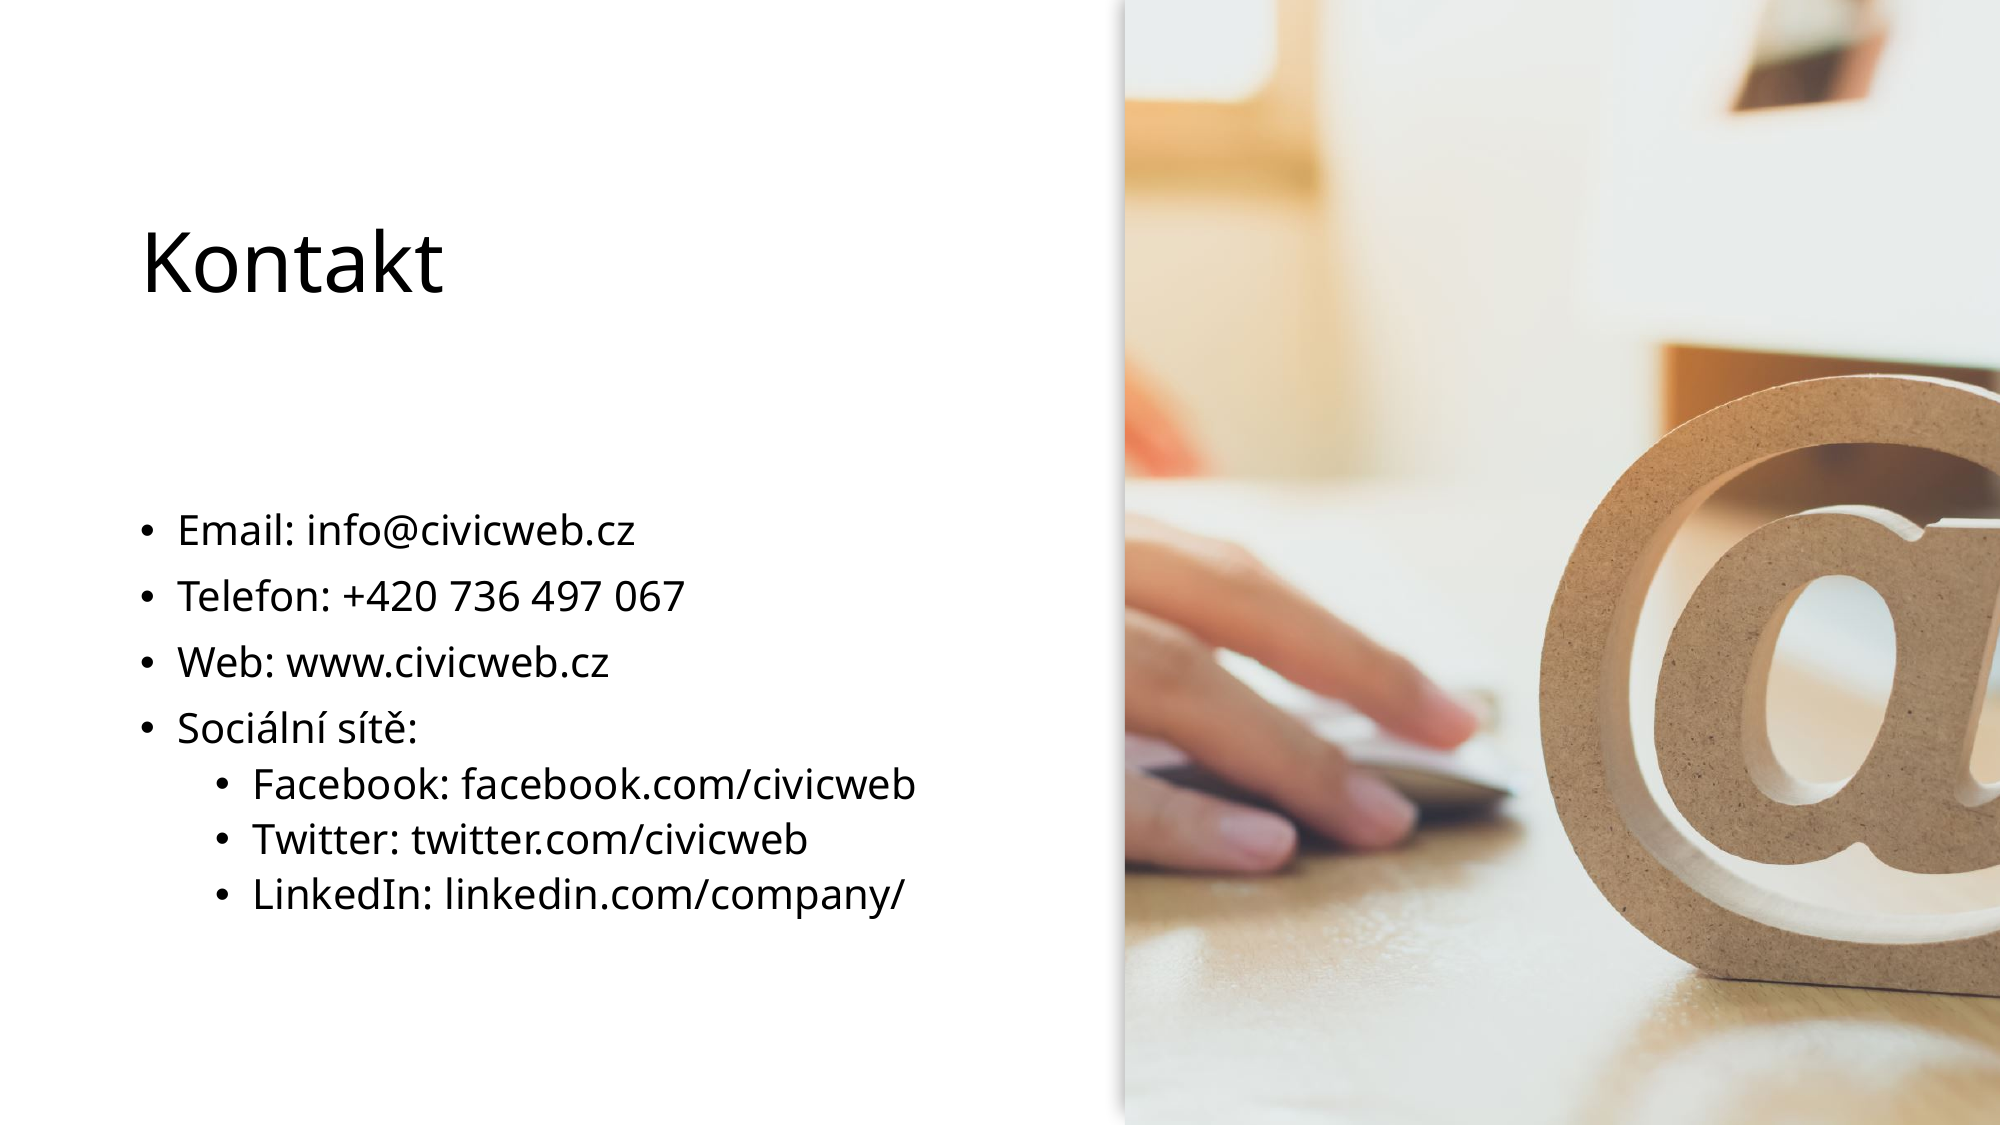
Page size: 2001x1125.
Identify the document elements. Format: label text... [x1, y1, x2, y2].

picture [1124, 0, 2000, 1125]
title Kontakt [124, 125, 1000, 405]
text_box [0, 0, 1124, 1125]
list Email: info@civicweb.cz Telefon: +420 736 497 067 Web: www.civicweb.cz Sociální sítě: Facebook: facebook.com/civicweb Twitter: twitter.com/civicweb LinkedIn: linkedin.com/company/ [124, 405, 1000, 1024]
